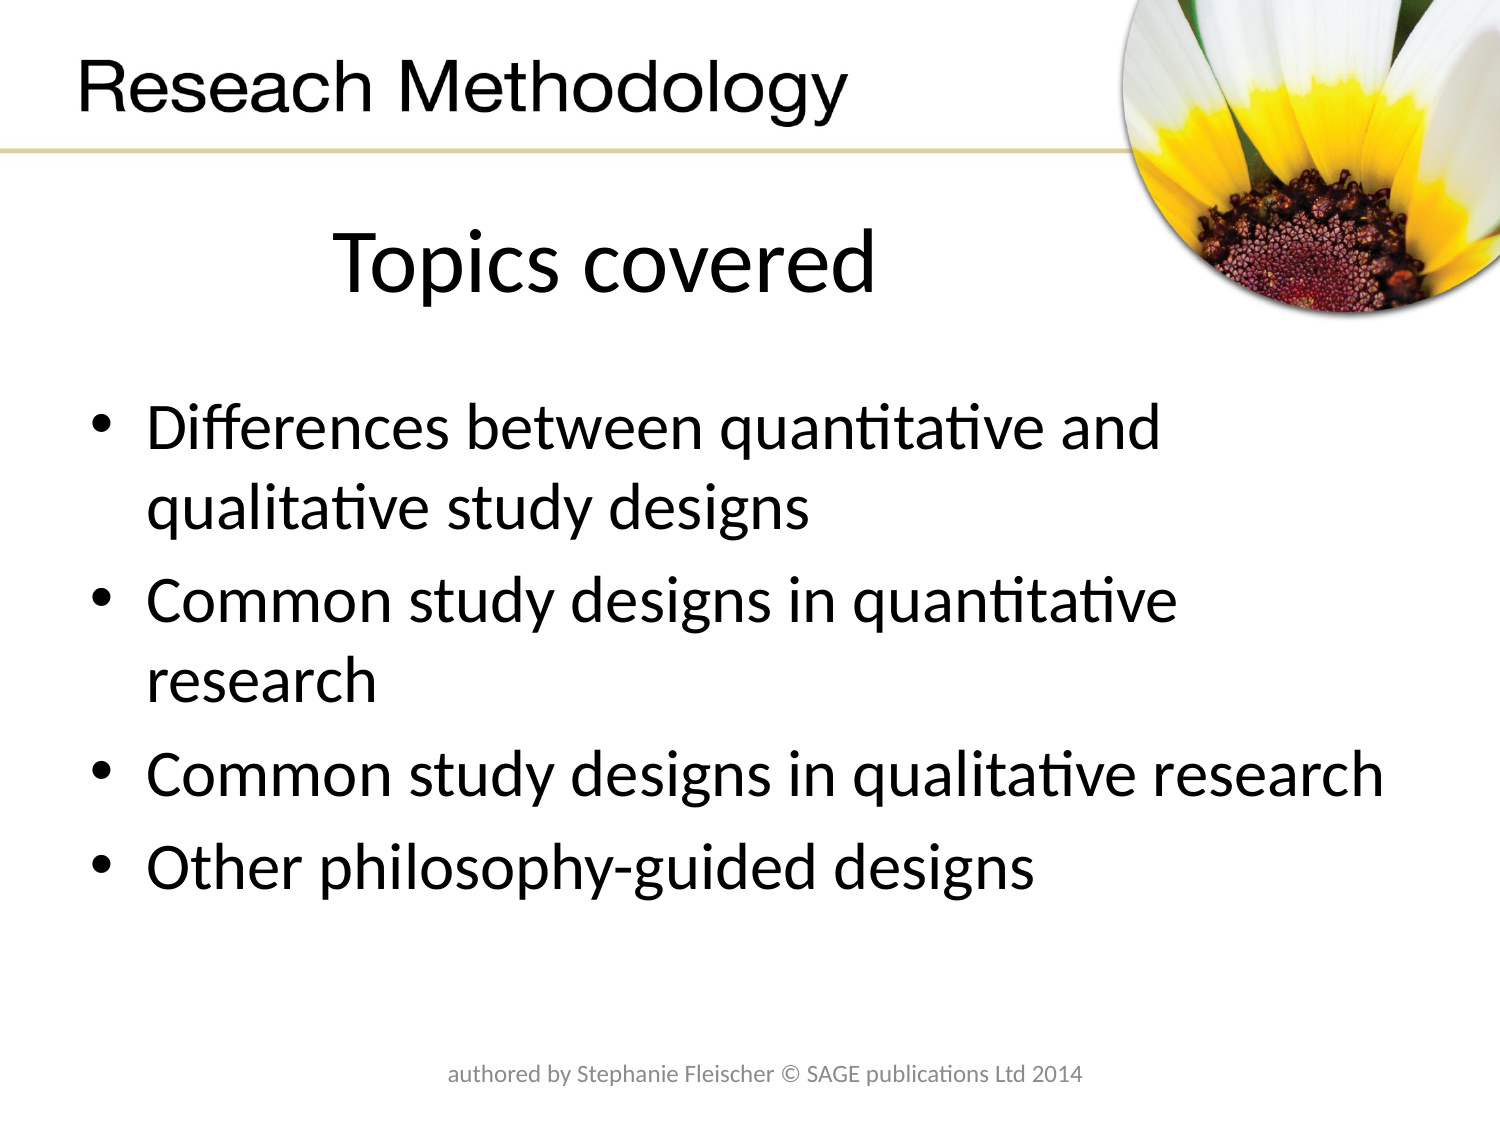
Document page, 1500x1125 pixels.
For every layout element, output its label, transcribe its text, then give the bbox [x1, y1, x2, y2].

picture [0, 0, 1500, 1125]
list Differences between quantitative and qualitative study designs Common study designs in quantitative research Common study designs in qualitative research Other philosophy-guided designs [75, 375, 1425, 938]
footer authored by Stephanie Fleischer © SAGE publications Ltd 2014 [412, 1042, 1125, 1103]
title Topics covered [74, 162, 1138, 351]
